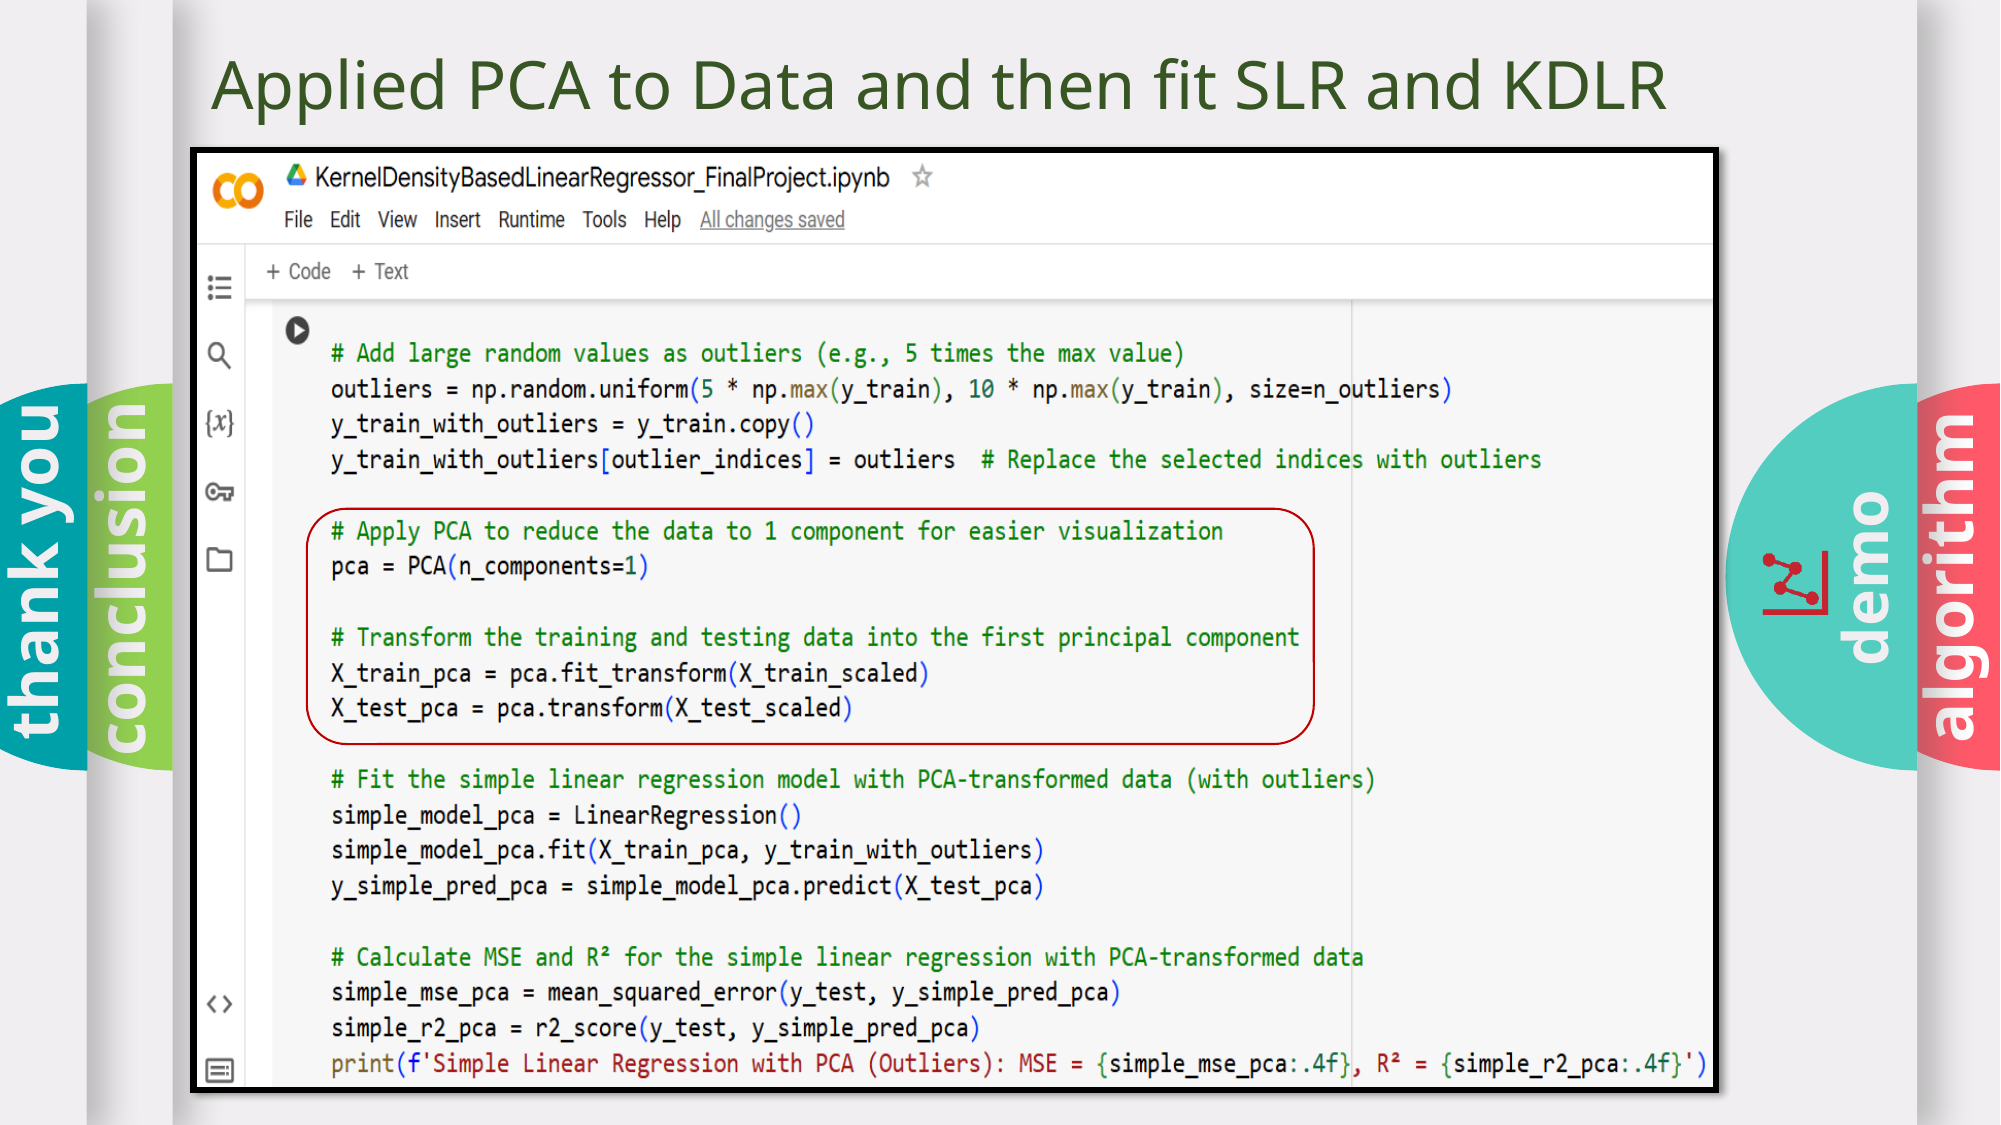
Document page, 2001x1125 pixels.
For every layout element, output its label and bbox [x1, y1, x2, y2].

text_box [0, 0, 88, 1125]
text_box [173, 0, 1918, 1125]
picture [1750, 538, 1840, 628]
picture [196, 152, 1713, 1087]
text_box [88, 0, 173, 1125]
text_box [1918, 0, 2000, 1125]
